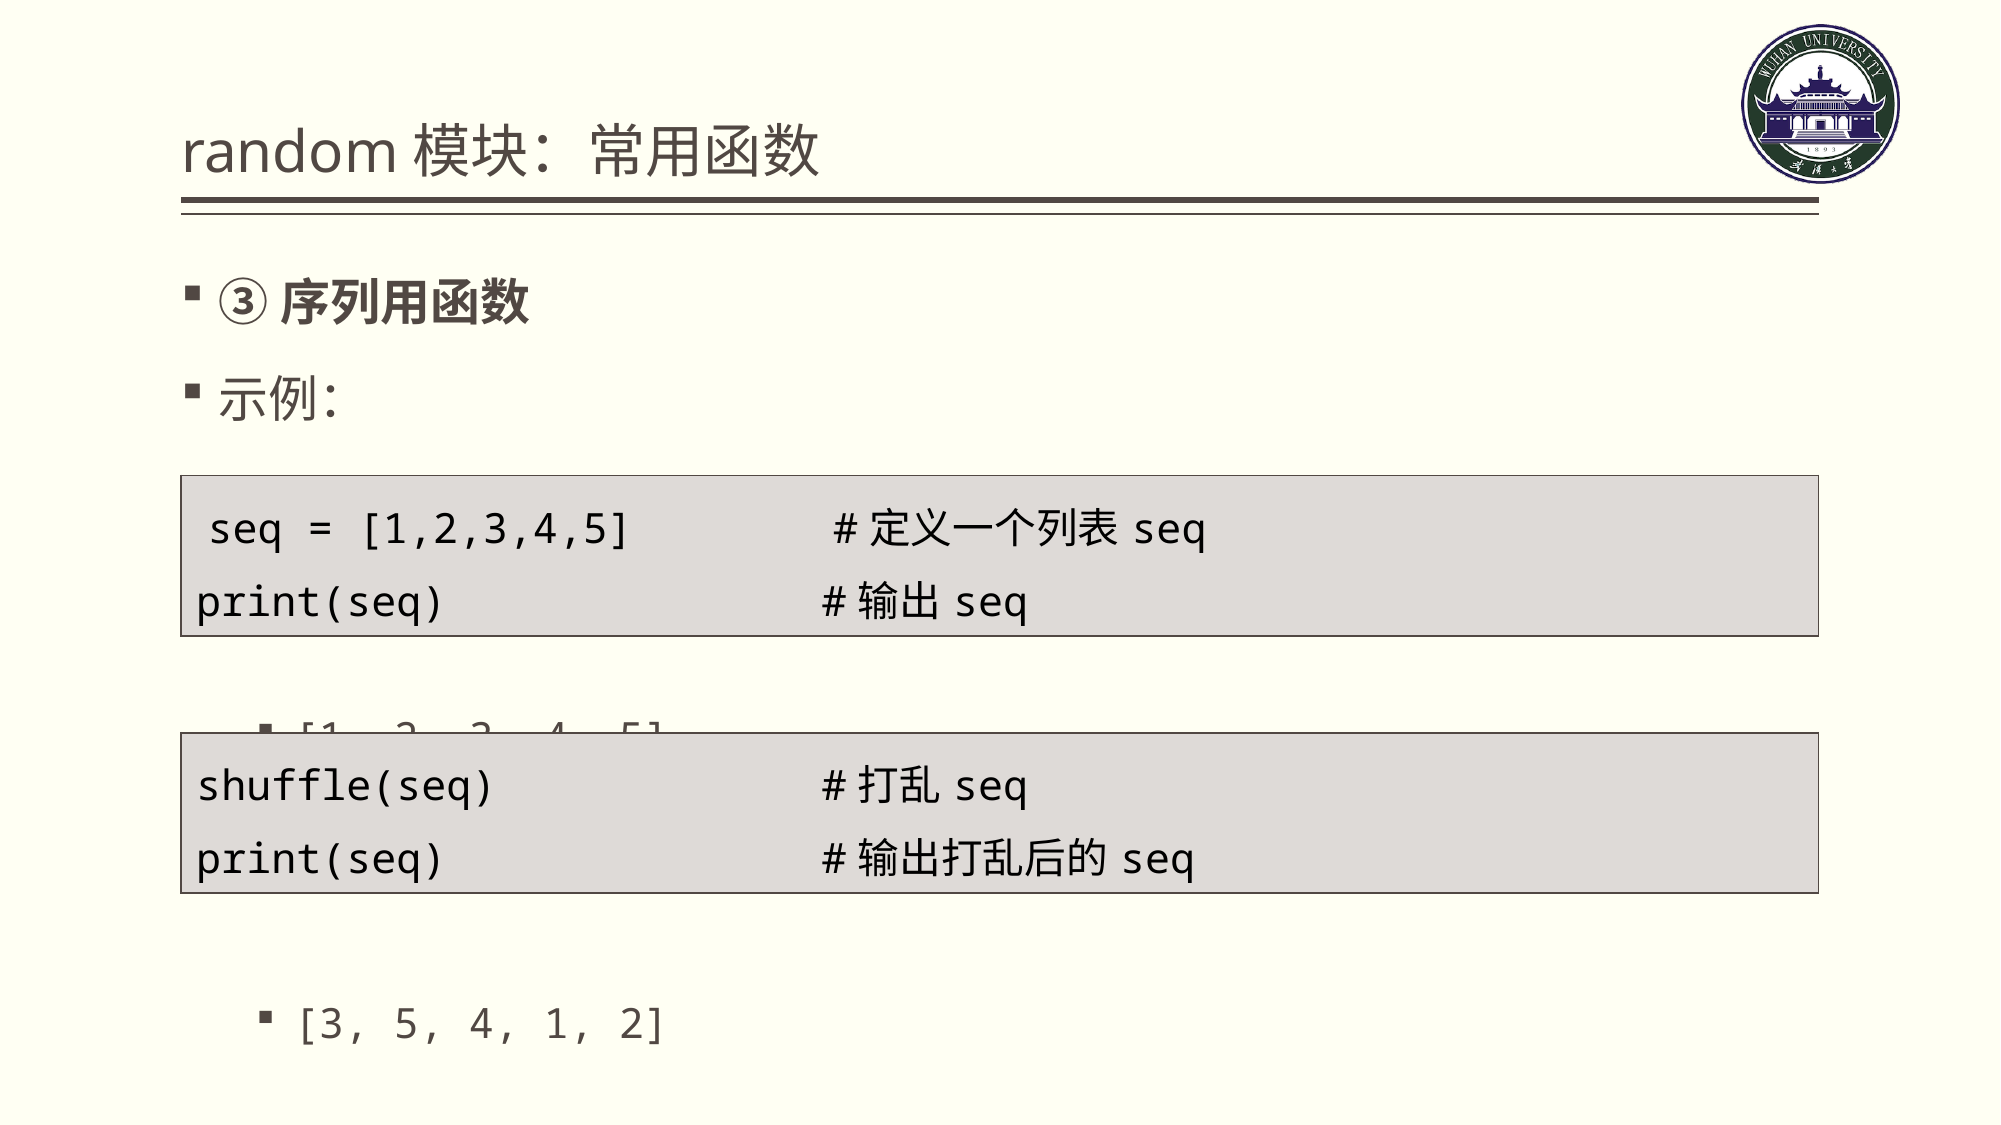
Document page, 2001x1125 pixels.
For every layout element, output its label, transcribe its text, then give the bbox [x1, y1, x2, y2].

table_header shuffle(seq) #打乱seq print(seq) #输出打乱后的seq [182, 734, 1818, 892]
title random模块：常用函数 [181, 12, 1819, 193]
list ③序列用函数 示例： [1, 2, 3, 4, 5] [3, 5, 4, 1, 2] [181, 637, 1819, 732]
list ③序列用函数 示例： [1, 2, 3, 4, 5] [3, 5, 4, 1, 2] [181, 262, 1819, 475]
picture [1819, 24, 1900, 184]
table_header seq = [1,2,3,4,5] #定义一个列表seq print(seq) #输出seq [182, 476, 1818, 635]
list ③序列用函数 示例： [1, 2, 3, 4, 5] [3, 5, 4, 1, 2] [181, 894, 1819, 1125]
